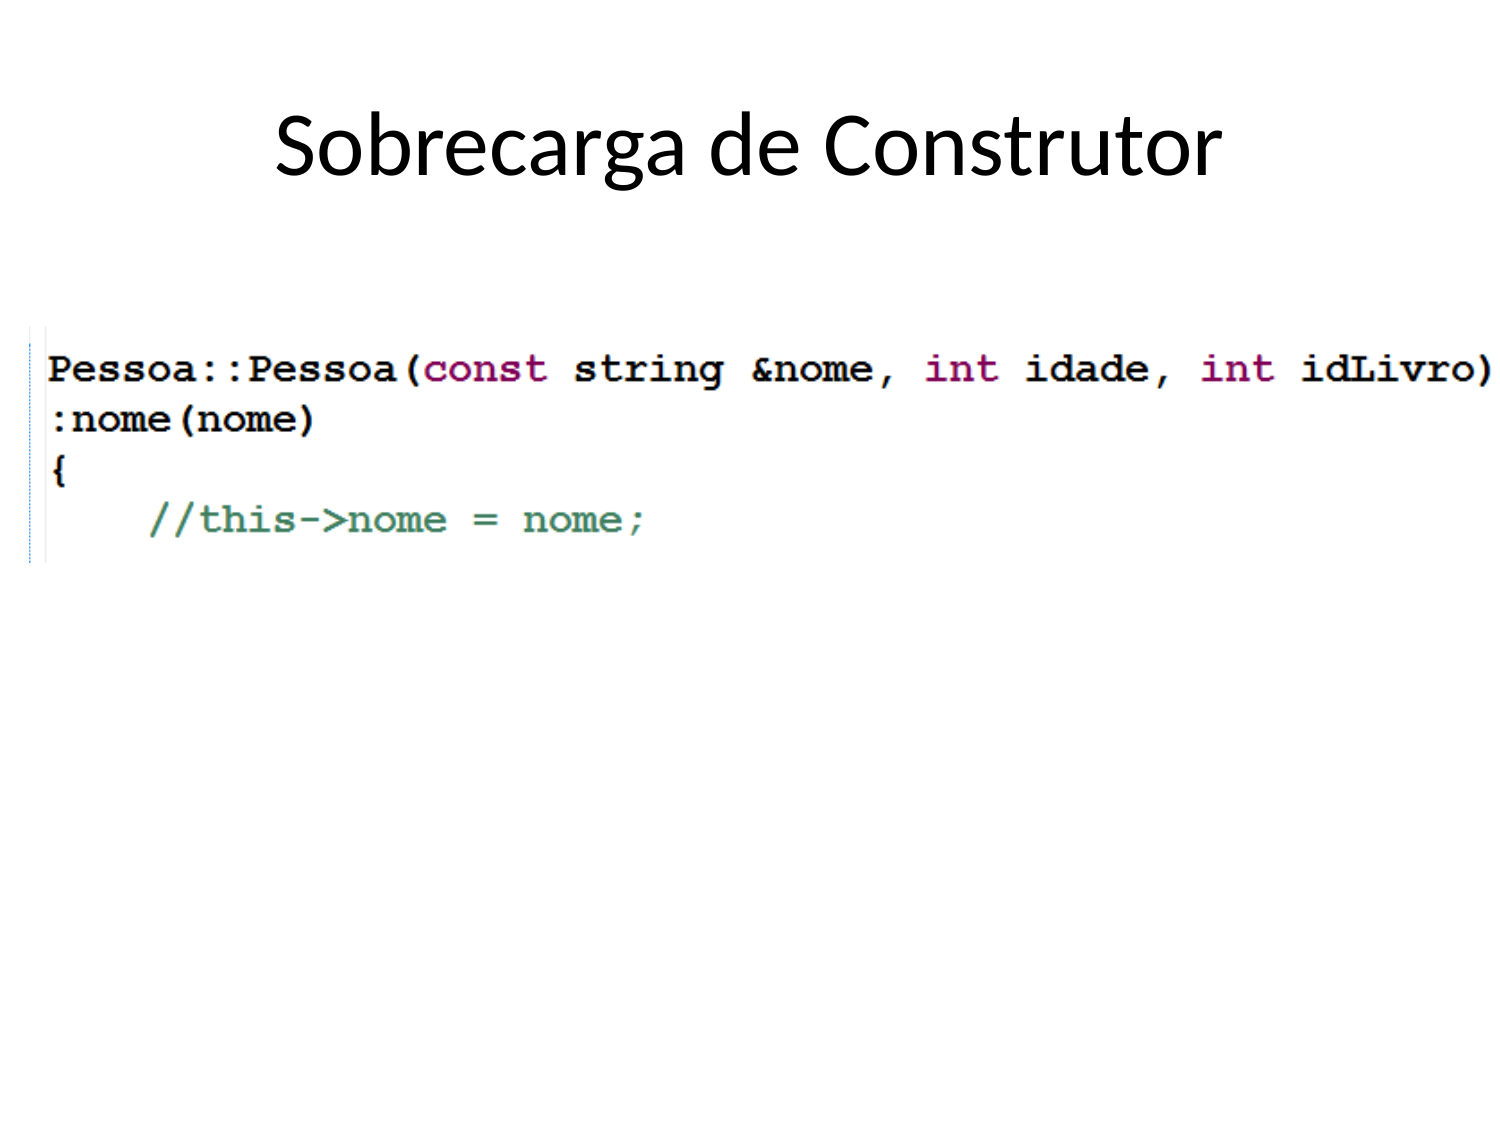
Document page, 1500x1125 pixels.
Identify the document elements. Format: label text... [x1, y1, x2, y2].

picture [29, 325, 1500, 563]
title Sobrecarga de Construtor [75, 45, 1425, 233]
